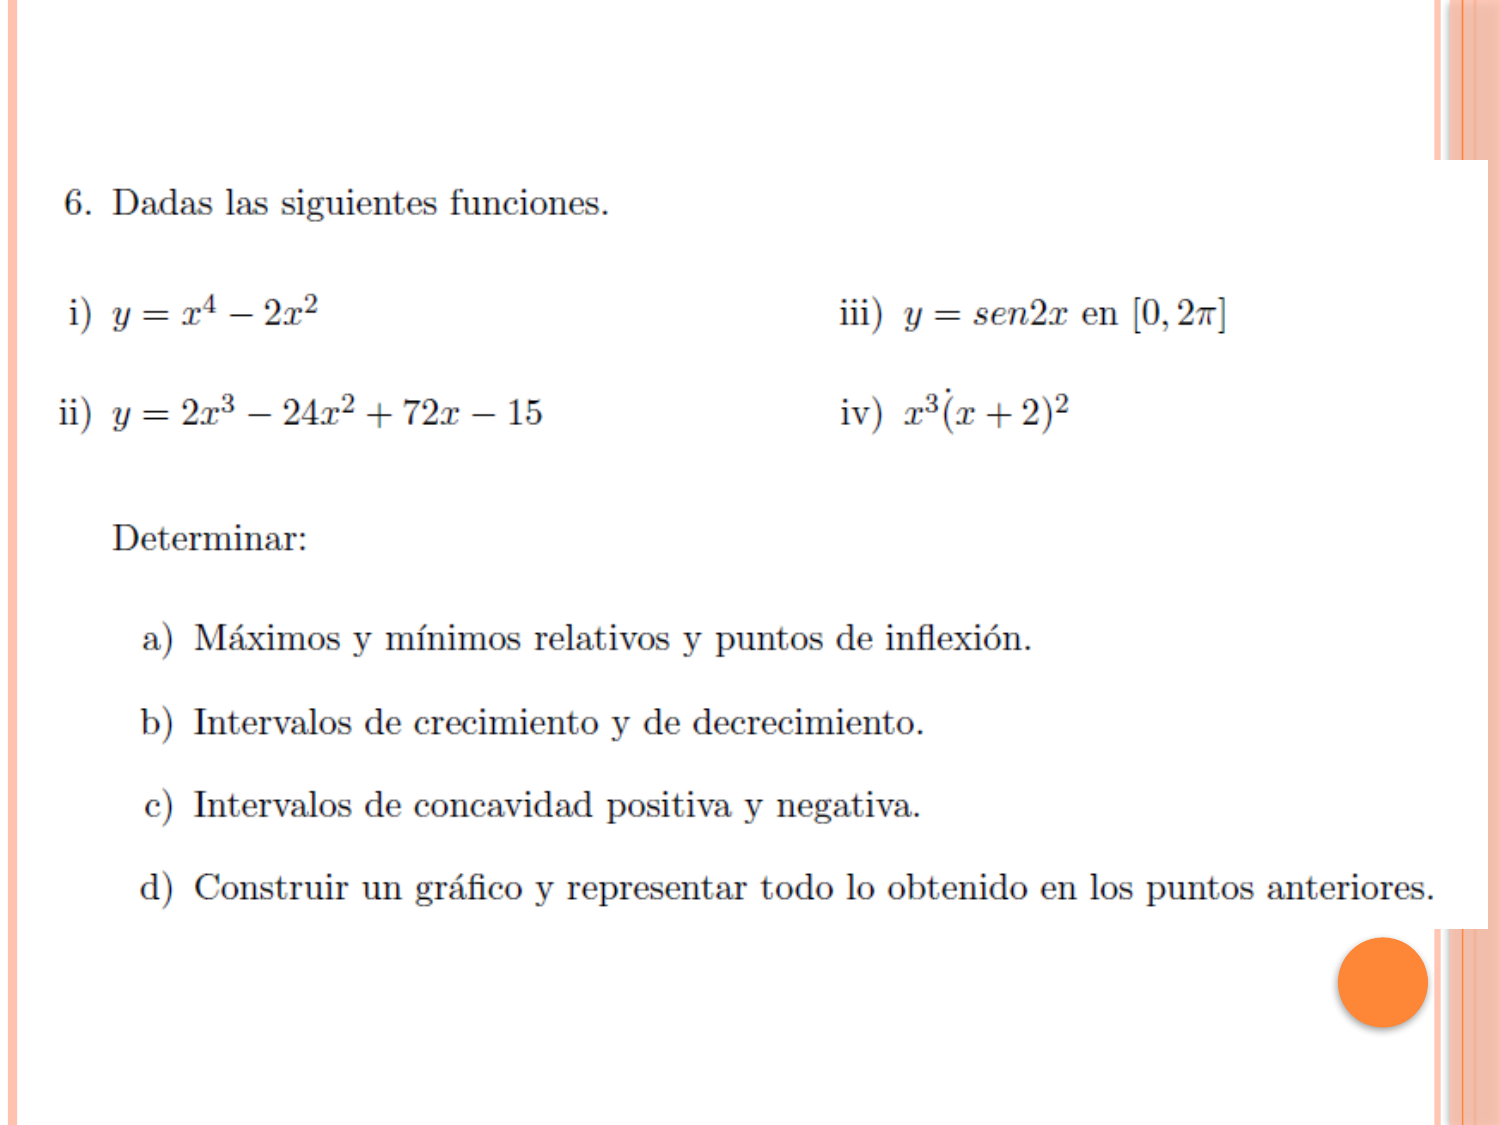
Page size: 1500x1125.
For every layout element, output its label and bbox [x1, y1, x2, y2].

picture [28, 160, 1488, 930]
